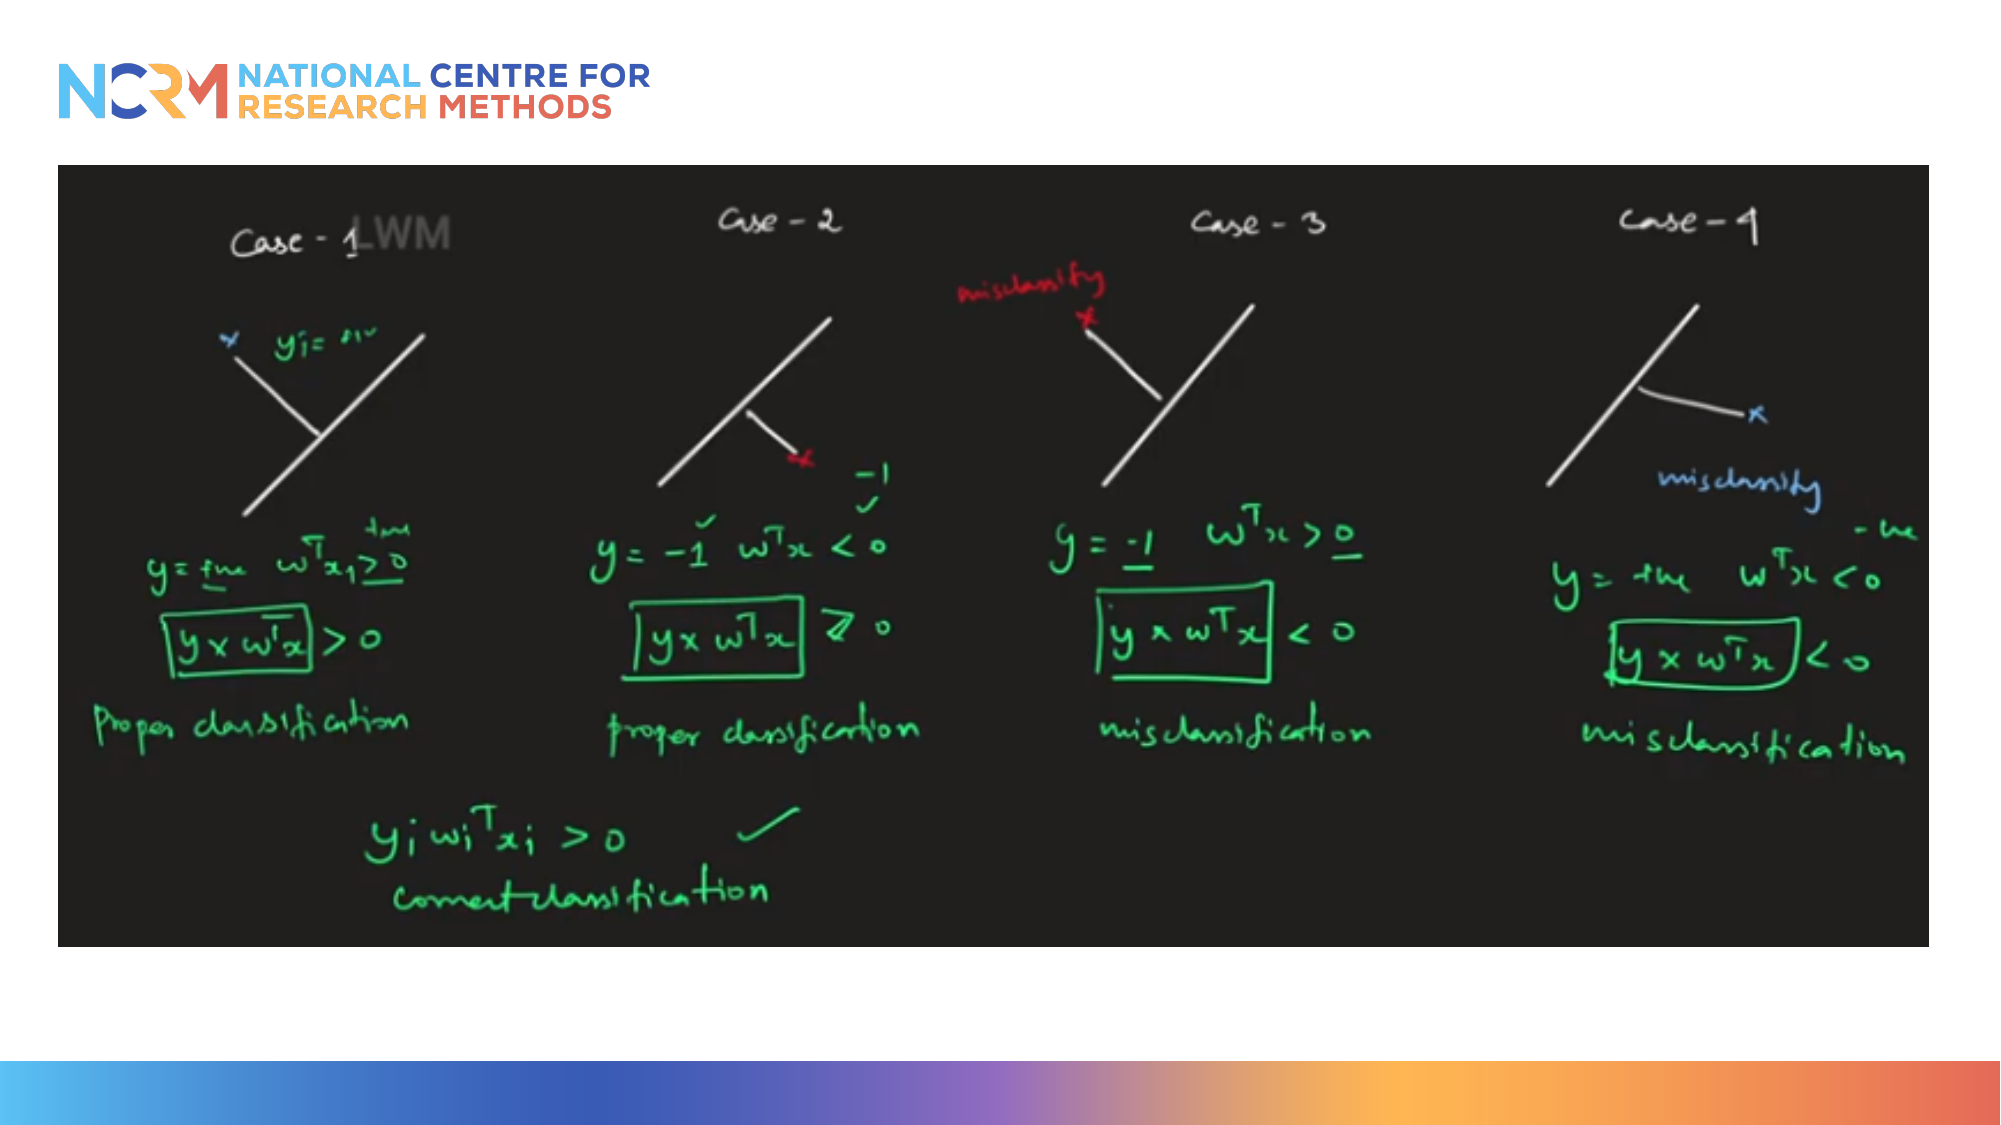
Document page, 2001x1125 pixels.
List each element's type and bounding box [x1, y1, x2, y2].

picture [59, 63, 650, 119]
picture [58, 165, 1929, 947]
picture [0, 1061, 2000, 1125]
